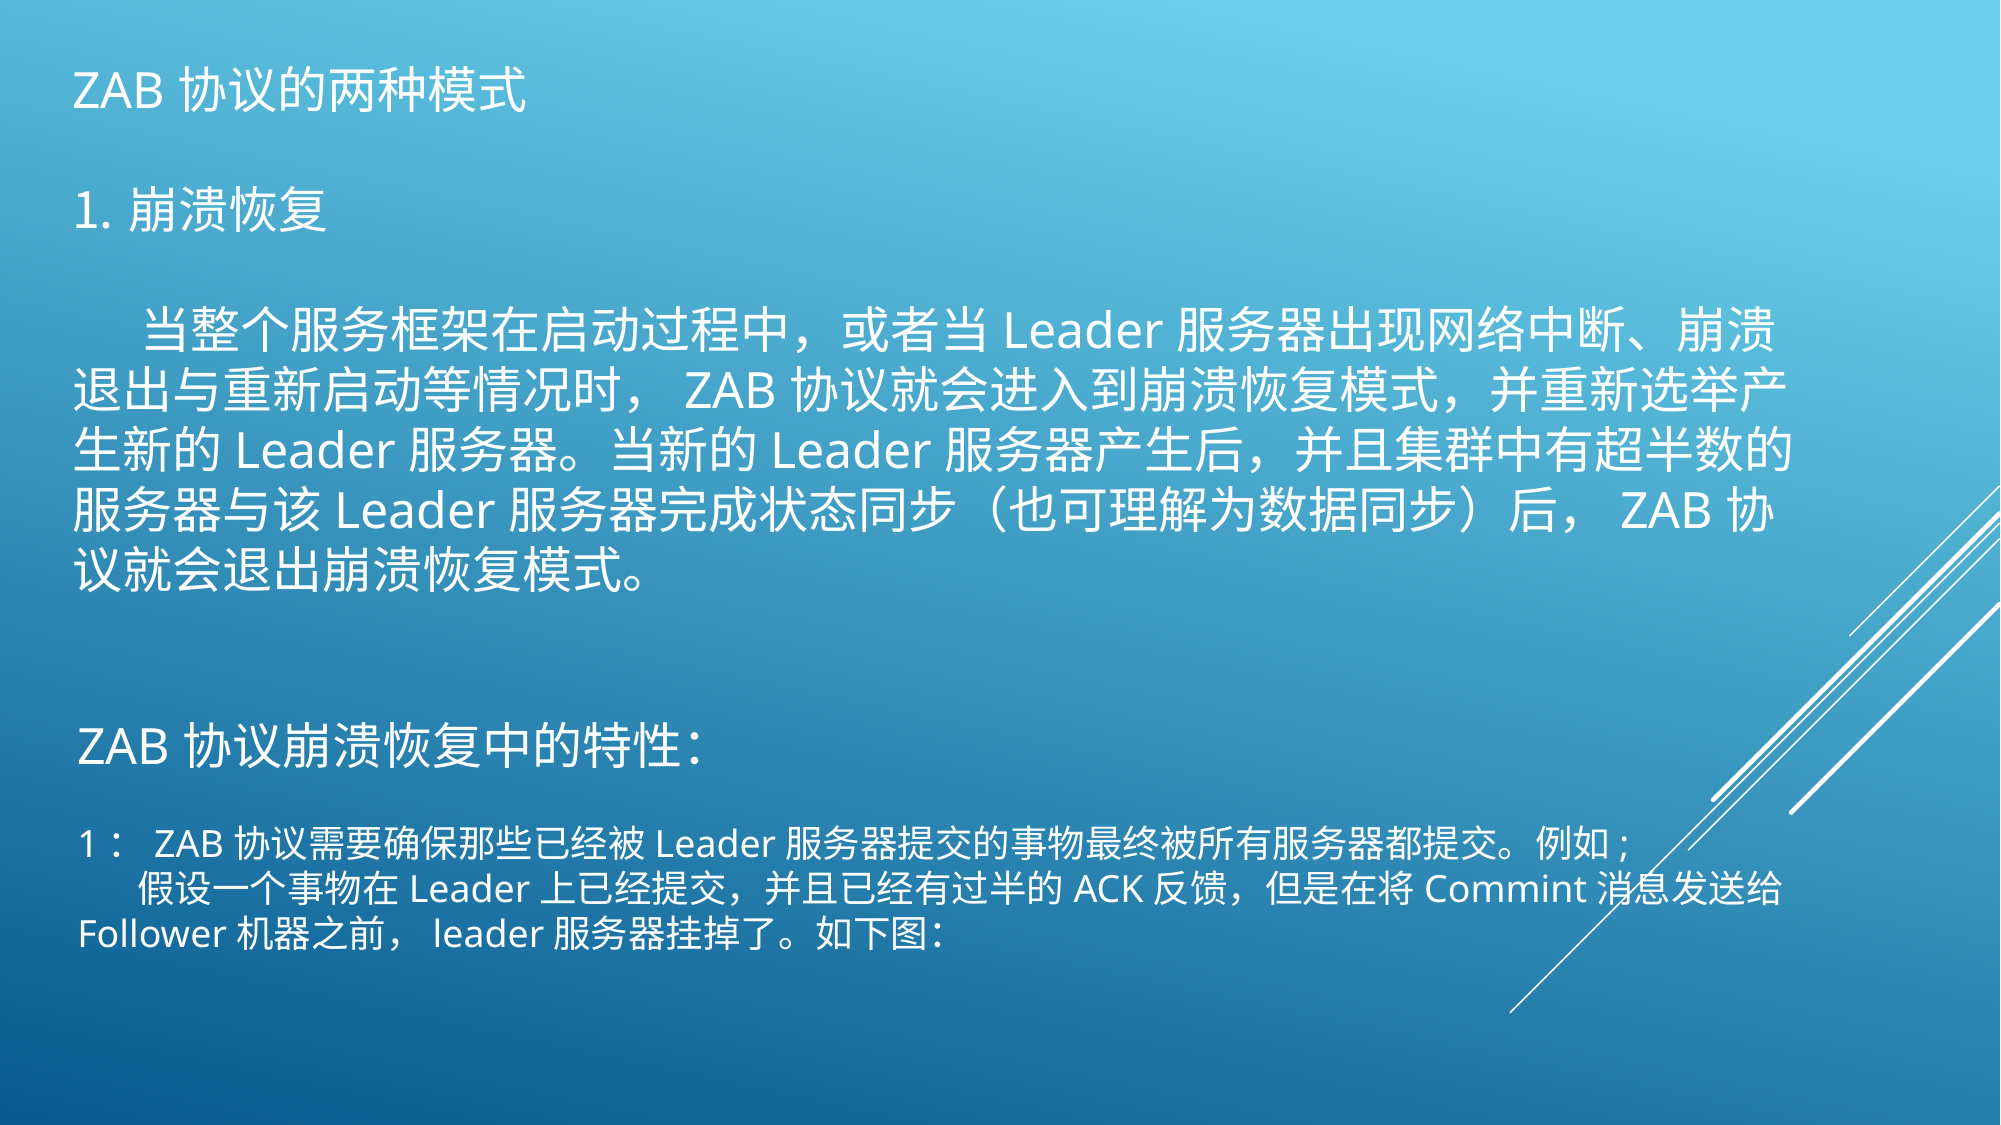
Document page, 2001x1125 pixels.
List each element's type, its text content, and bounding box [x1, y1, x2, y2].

text_box ZAB协议的两种模式 崩溃恢复 当整个服务框架在启动过程中，或者当Leader服务器出现网络中断、崩溃退出与重新启动等情况时，ZAB协议就会进入到崩溃恢复模式，并重新选举产生新的Leader服务器。当新的Leader服务器产生后，并且集群中有超半数的服务器与该Leader服务器完成状态同步（也可理解为数据同步）后，ZAB协议就会退出崩溃恢复模式。 [57, 51, 1820, 652]
text_box ZAB协议崩溃恢复中的特性： 1：ZAB协议需要确保那些已经被Leader服务器提交的事物最终被所有服务器都提交。例如; 假设一个事物在Leader上已经提交，并且已经有过半的ACK反馈，但是在将Commint消息发送给Follower机器之前，leader服务器挂掉了。如下图： [62, 707, 1913, 1008]
